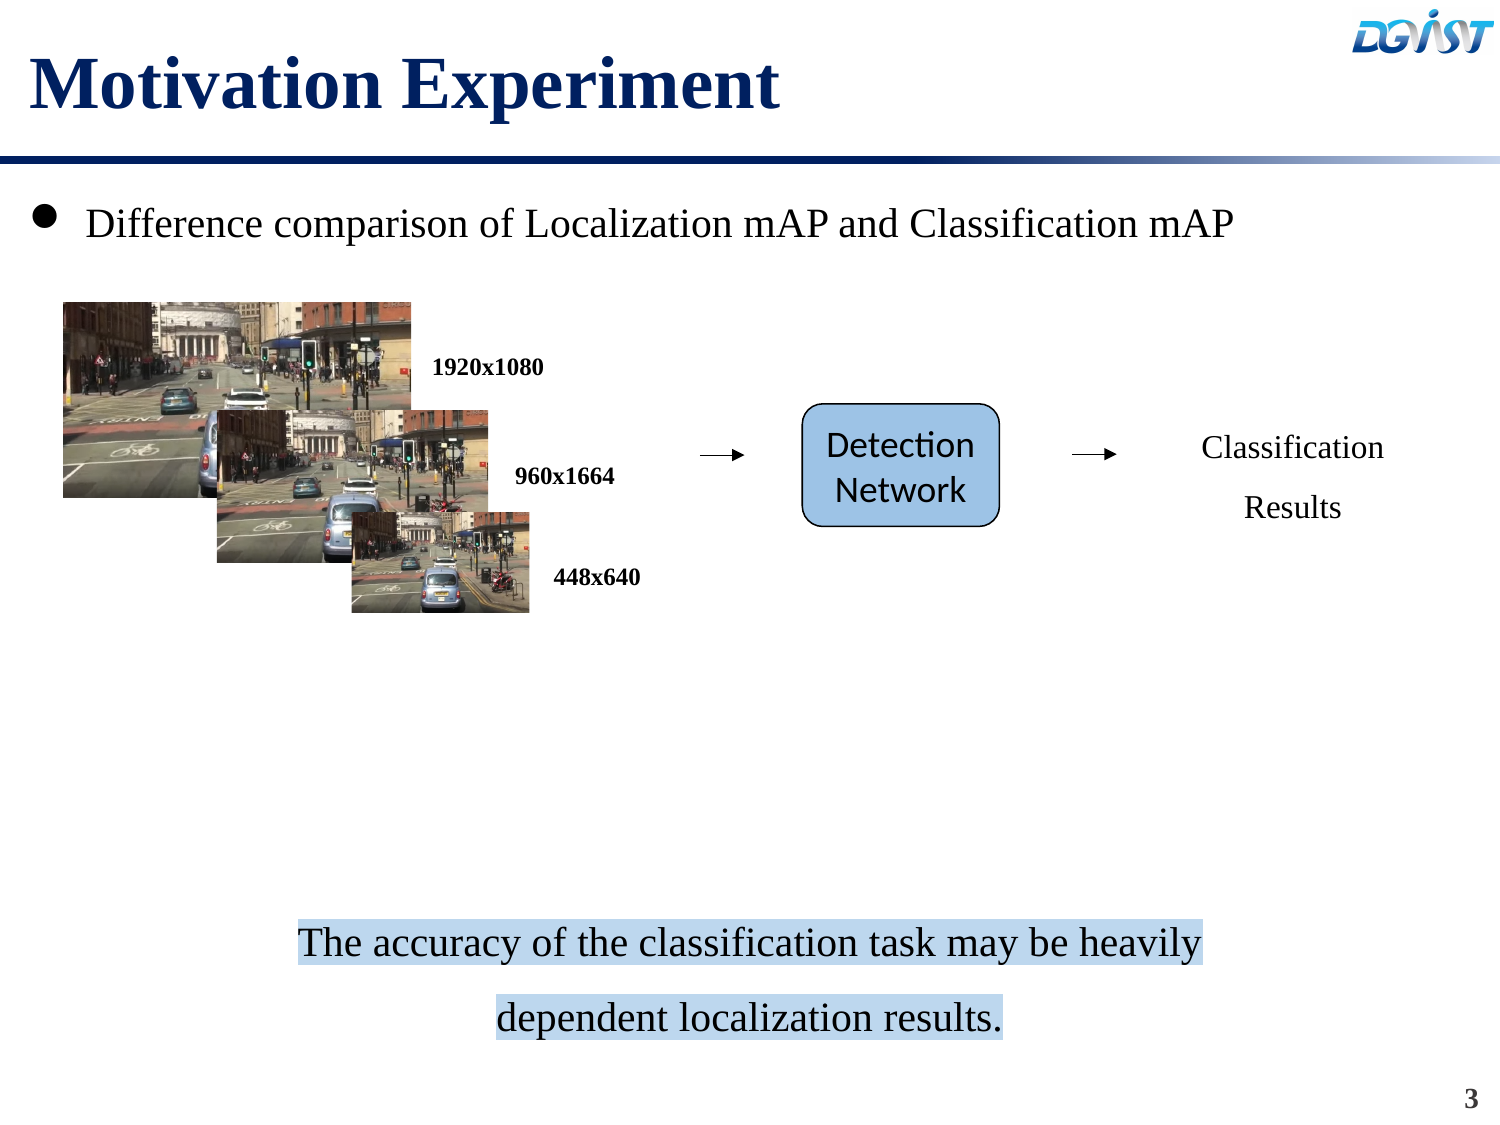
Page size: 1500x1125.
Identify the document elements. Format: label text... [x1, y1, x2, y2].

text_box 3 [1430, 1072, 1494, 1118]
text_box Difference comparison of Localization mAP and Classification mAP [14, 163, 1475, 254]
text_box The accuracy of the classification task may be heavily dependent localization results. [236, 882, 1264, 1047]
text_box Motivation Experiment [14, 19, 1440, 139]
text_box 448x640 [530, 538, 675, 598]
text_box Classification Results [1174, 397, 1412, 533]
picture [62, 302, 530, 613]
text_box 1920x1080 [412, 328, 566, 388]
picture [1352, 7, 1494, 55]
text_box Detection Network [801, 402, 1001, 528]
text_box 960x1664 [489, 437, 642, 498]
text_box [0, 155, 1500, 165]
